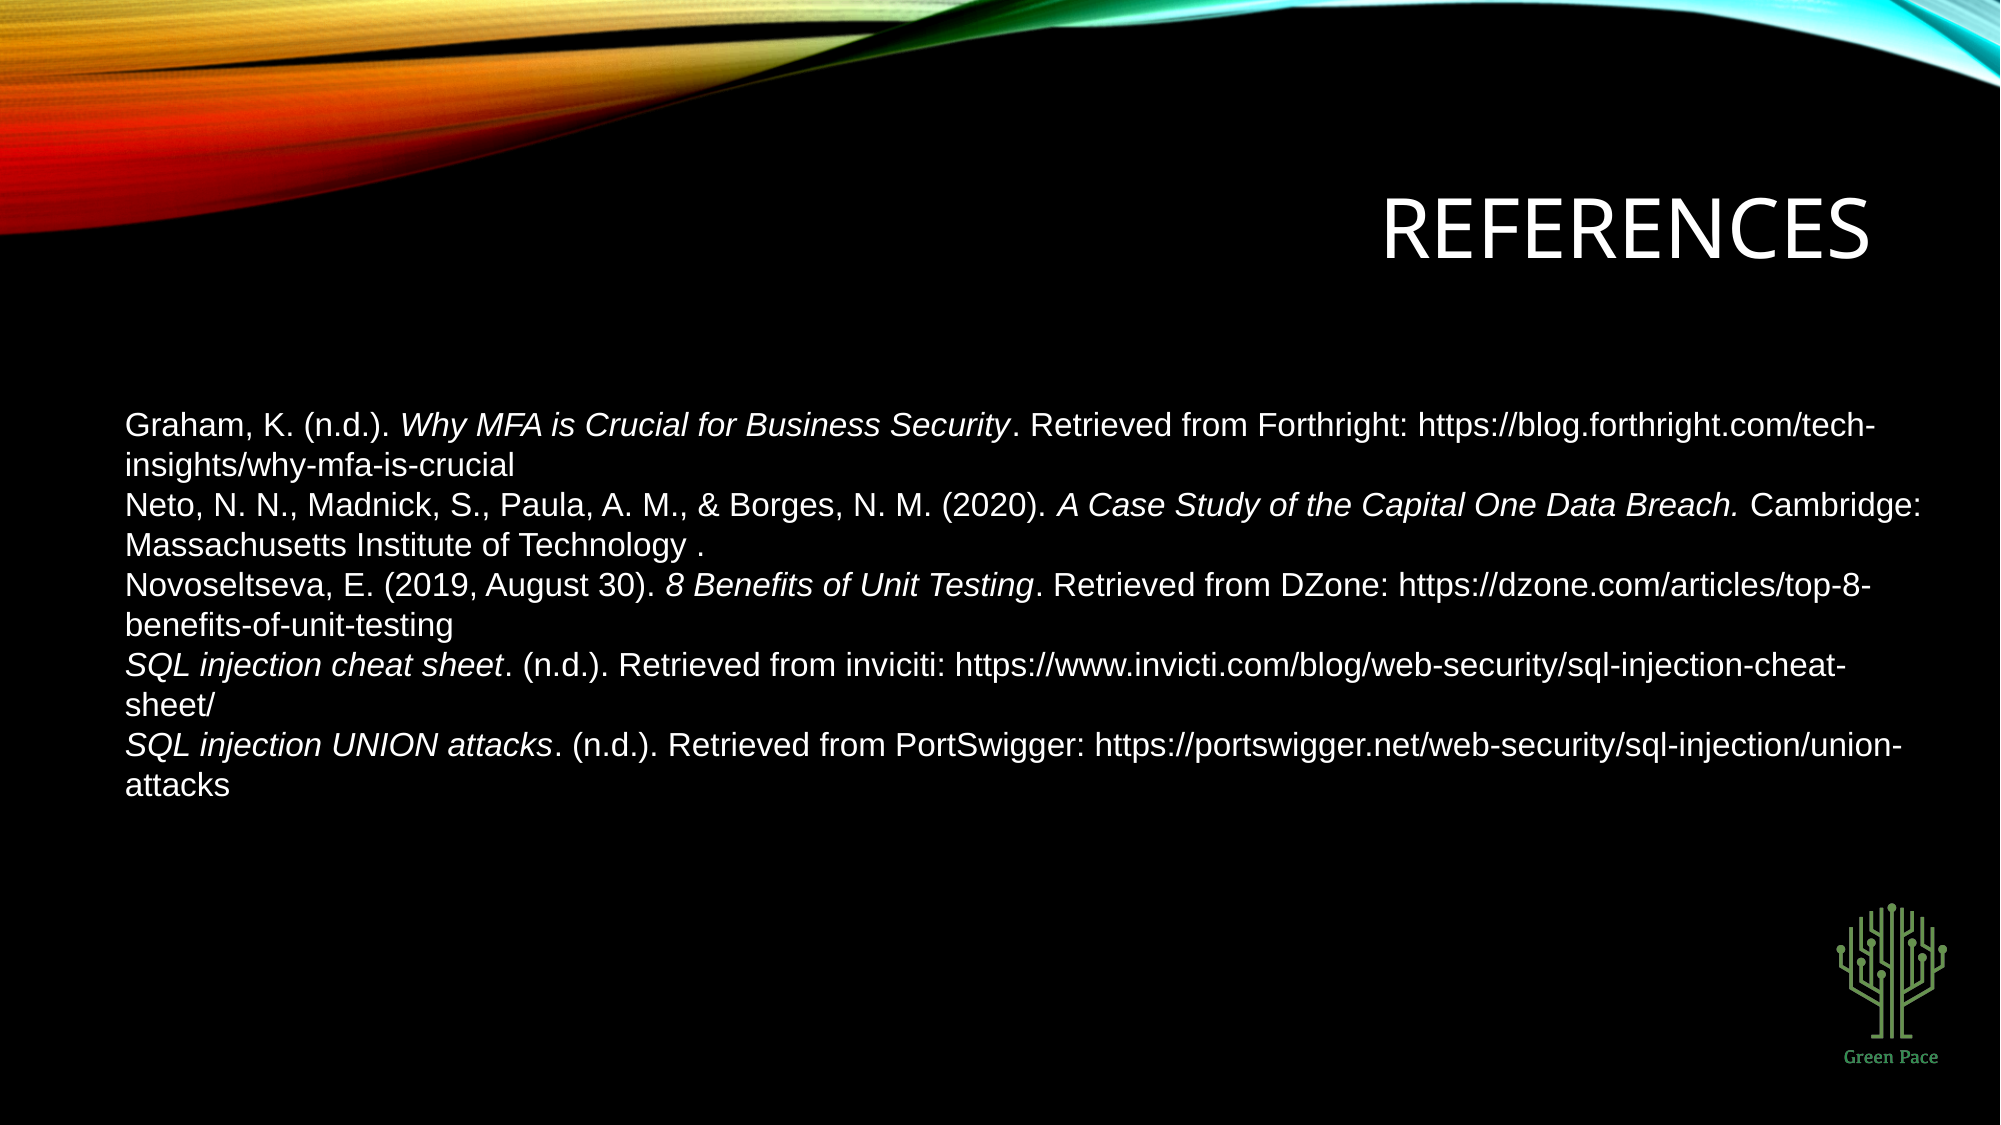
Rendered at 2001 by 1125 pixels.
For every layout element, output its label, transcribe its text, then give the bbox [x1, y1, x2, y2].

picture [0, 0, 2000, 237]
title REFERENCES [474, 125, 1888, 338]
text_box Graham, K. (n.d.). Why MFA is Crucial for Business Security. Retrieved from Forthright: https://blog.forthright.com/tech-insights/why-mfa-is-crucial Neto, N. N., Madnick, S., Paula, A. M., & Borges, N. M. (2020). A Case Study of the Capital One Data Breach. Cambridge: Massachusetts Institute of Technology . Novoseltseva, E. (2019, August 30). 8 Benefits of Unit Testing. Retrieved from DZone: https://dzone.com/articles/top-8-benefits-of-unit-testing SQL injection cheat sheet. (n.d.). Retrieved from inviciti: https://www.invicti.com/blog/web-security/sql-injection-cheat-sheet/ SQL injection UNION attacks. (n.d.). Retrieved from PortSwigger: https://portswigger.net/web-security/sql-injection/union-attacks [124, 366, 1930, 951]
picture [1817, 892, 1964, 1082]
